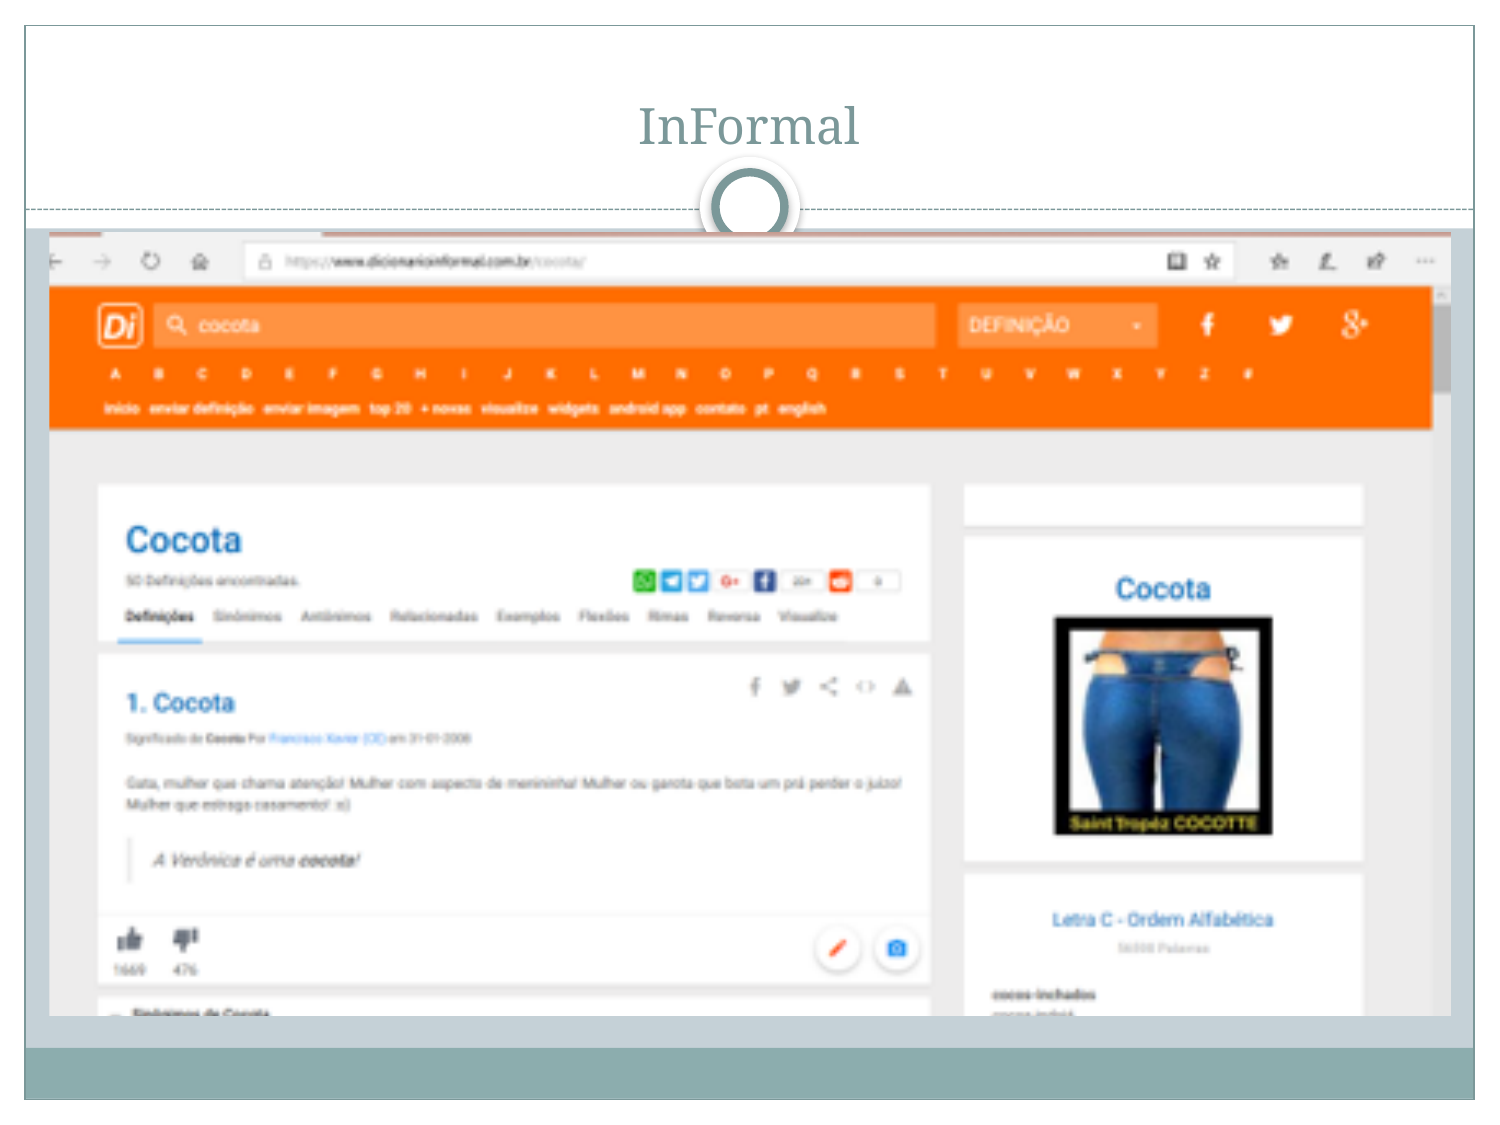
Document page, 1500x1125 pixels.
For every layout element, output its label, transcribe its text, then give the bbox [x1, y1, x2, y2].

picture [49, 232, 1471, 1016]
title InFormal [49, 37, 1450, 162]
